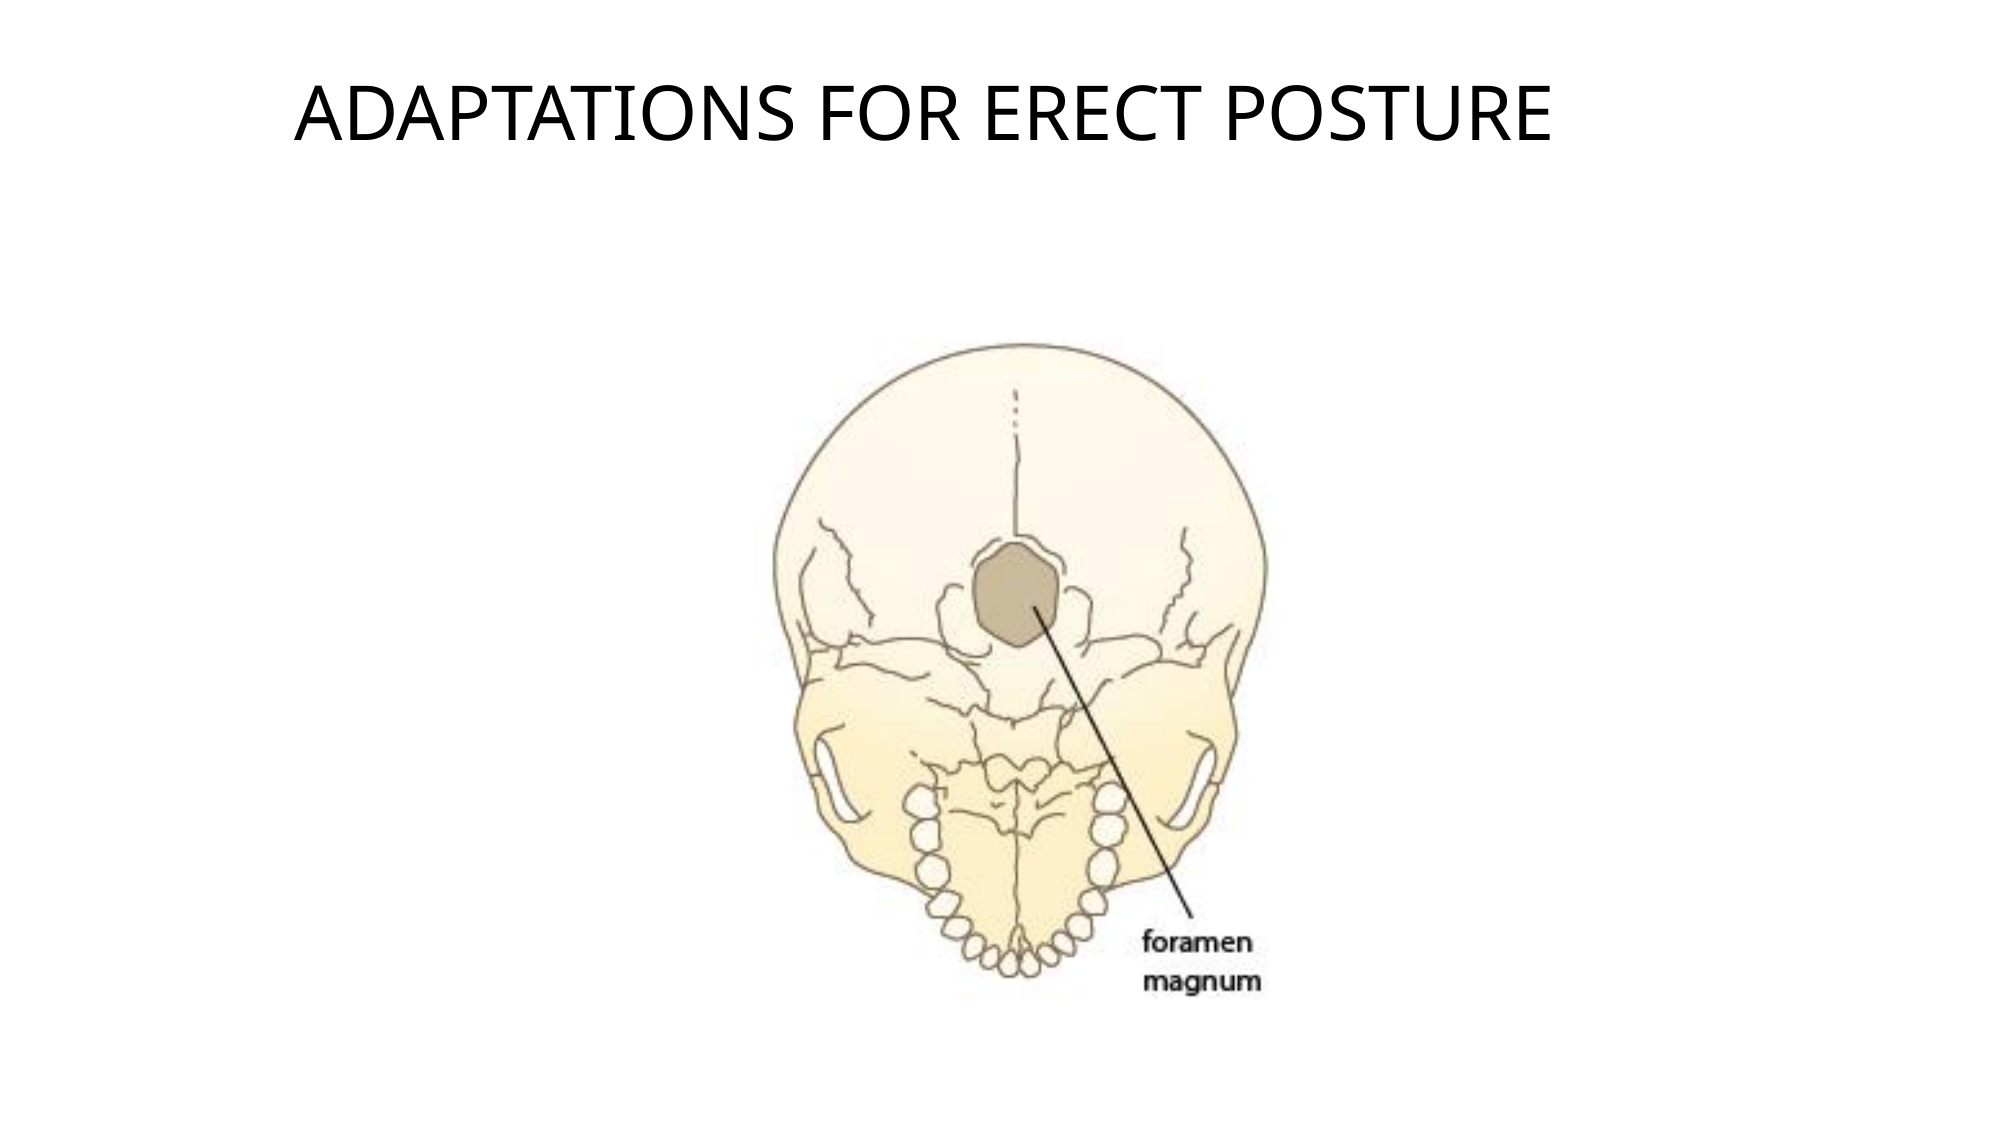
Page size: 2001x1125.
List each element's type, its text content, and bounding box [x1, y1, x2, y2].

title ADAPTATIONS FOR ERECT POSTURE [249, 58, 1600, 175]
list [753, 339, 1282, 1007]
